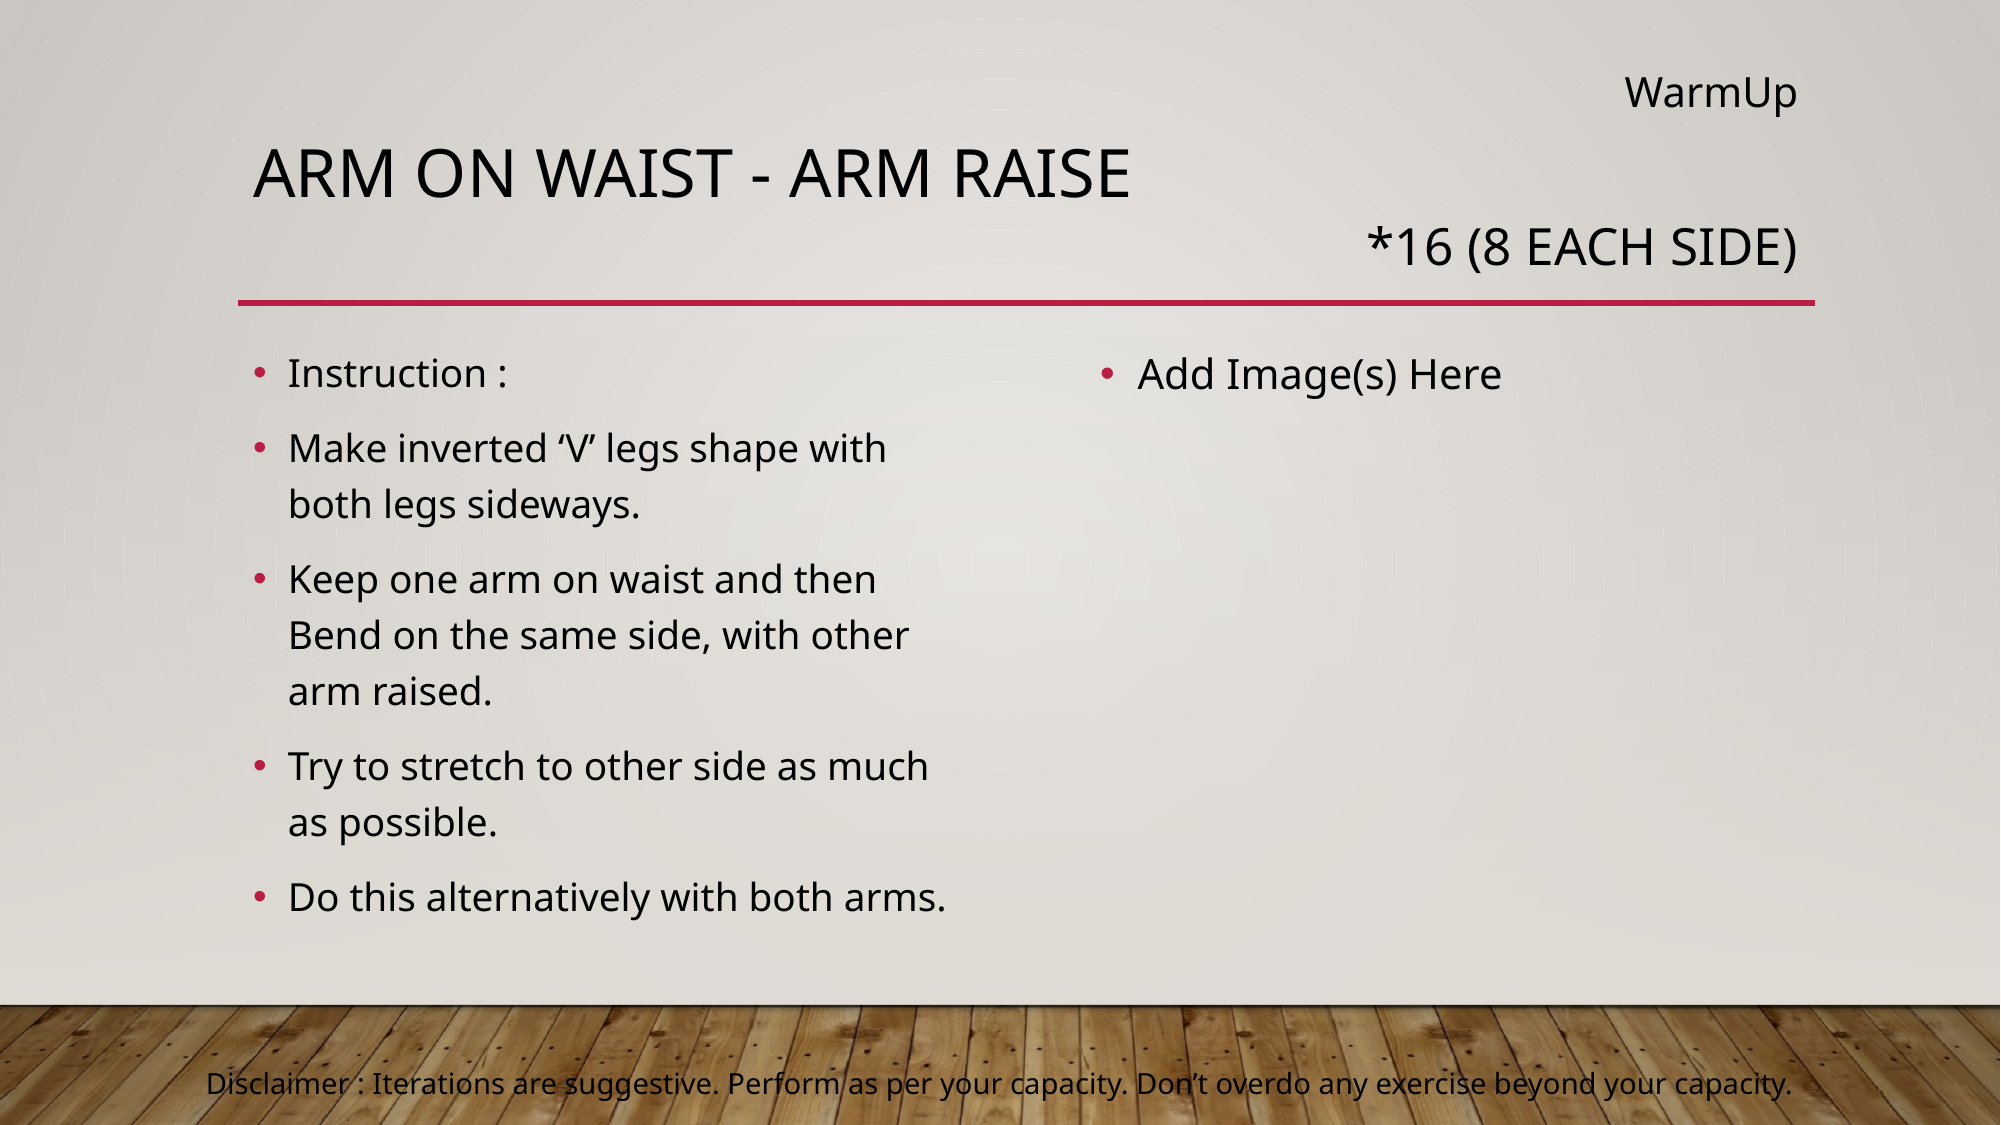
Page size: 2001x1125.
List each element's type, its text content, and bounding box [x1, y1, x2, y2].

list Add Image(s) Here [1085, 330, 1814, 897]
text_box Instruction : Make inverted ‘V’ legs shape with both legs sideways. Keep one arm on waist and then Bend on the same side, with other arm raised. Try to stretch to other side as much as possible. Do this alternatively with both arms. [238, 331, 967, 947]
text_box *16 (8 each side) [1299, 213, 1814, 315]
text_box Disclaimer : Iterations are suggestive. Perform as per your capacity. Don’t overdo any exercise beyond your capacity. [191, 1057, 1809, 1108]
text_box WarmUp [1085, 48, 1814, 132]
picture [0, 1005, 2000, 1125]
title Arm on waist - arm raise [238, 131, 1814, 233]
